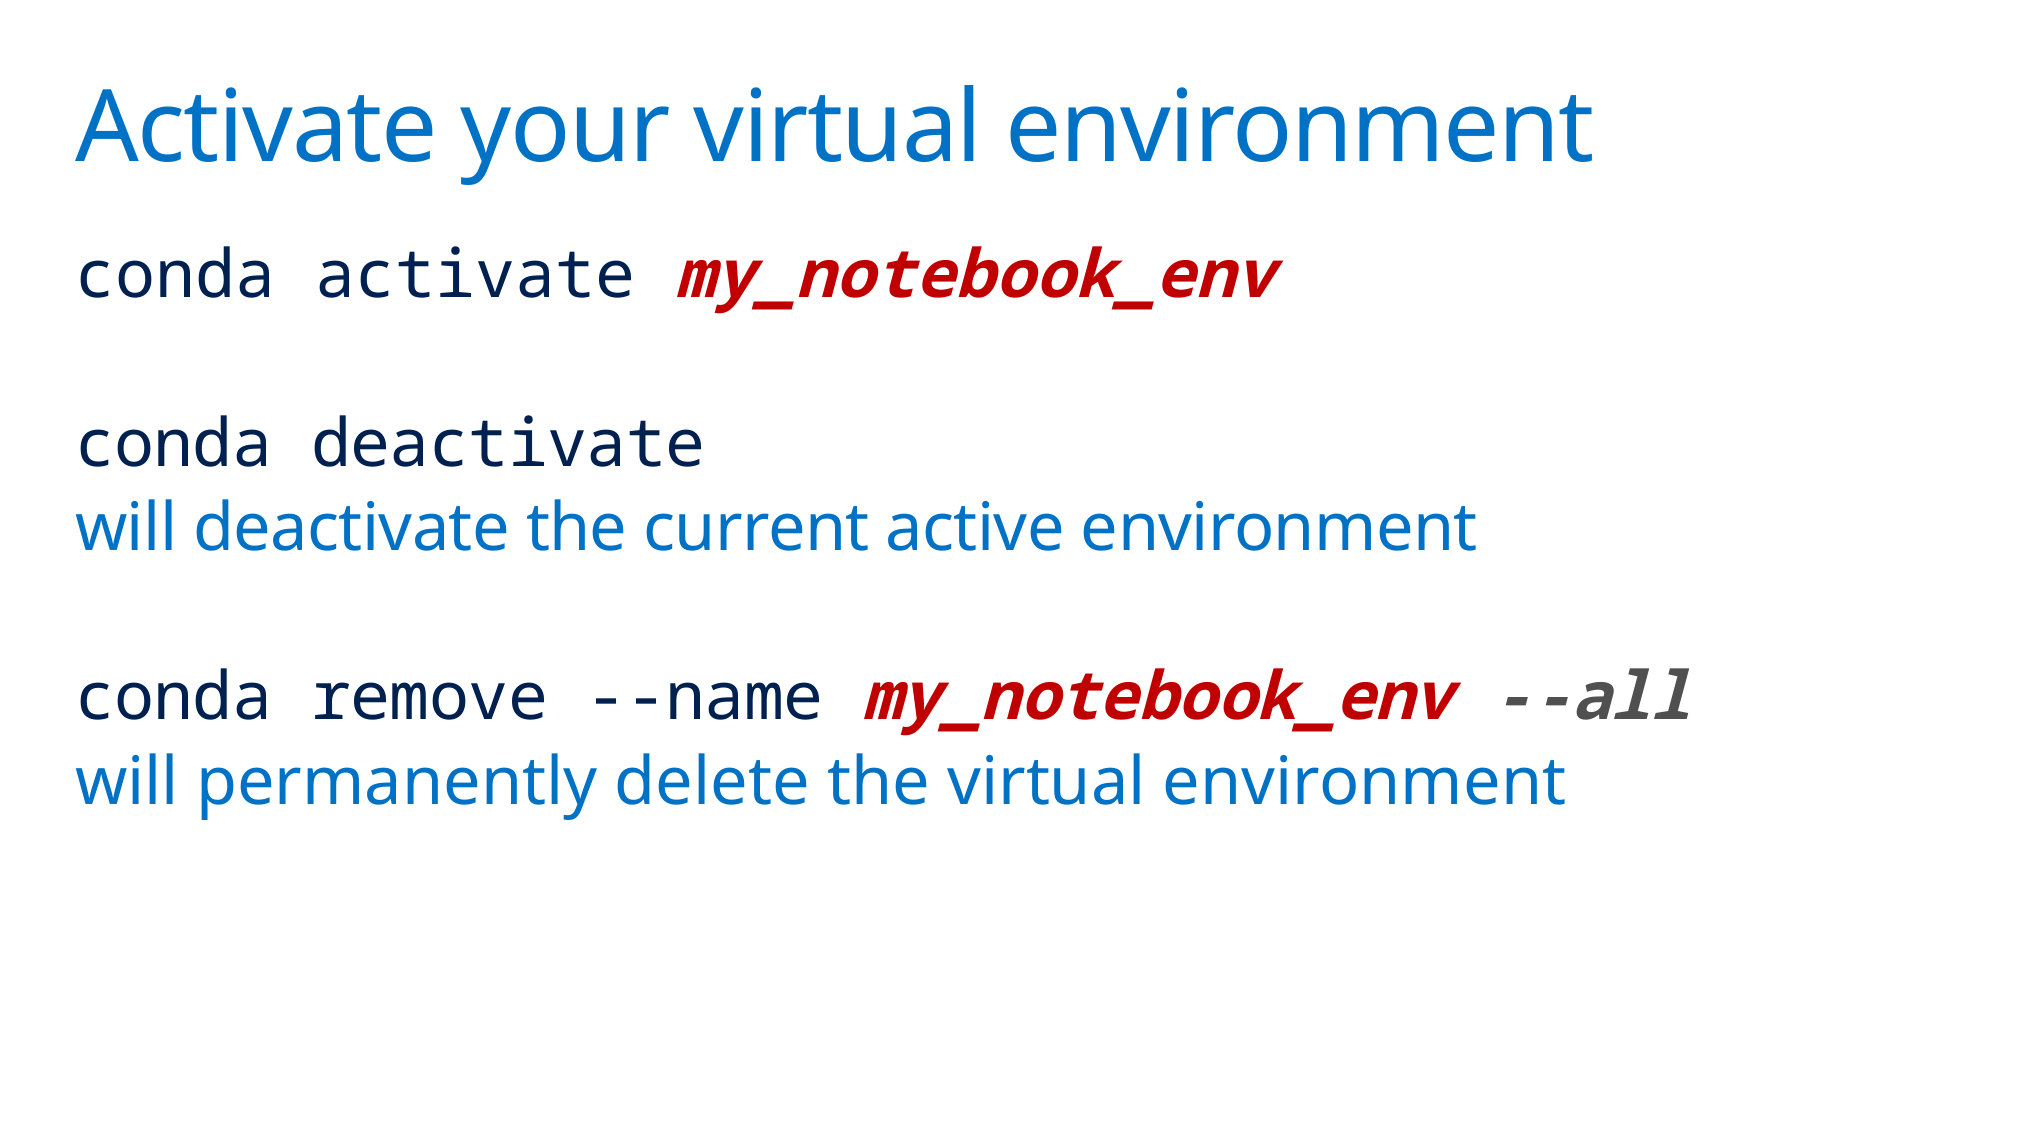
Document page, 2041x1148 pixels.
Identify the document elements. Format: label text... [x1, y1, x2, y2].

title Activate your virtual environment [60, 60, 1980, 210]
list conda activate my_notebook_env conda deactivate will deactivate the current active environment conda remove --name my_notebook_env --all will permanently delete the virtual environment [60, 225, 1980, 906]
